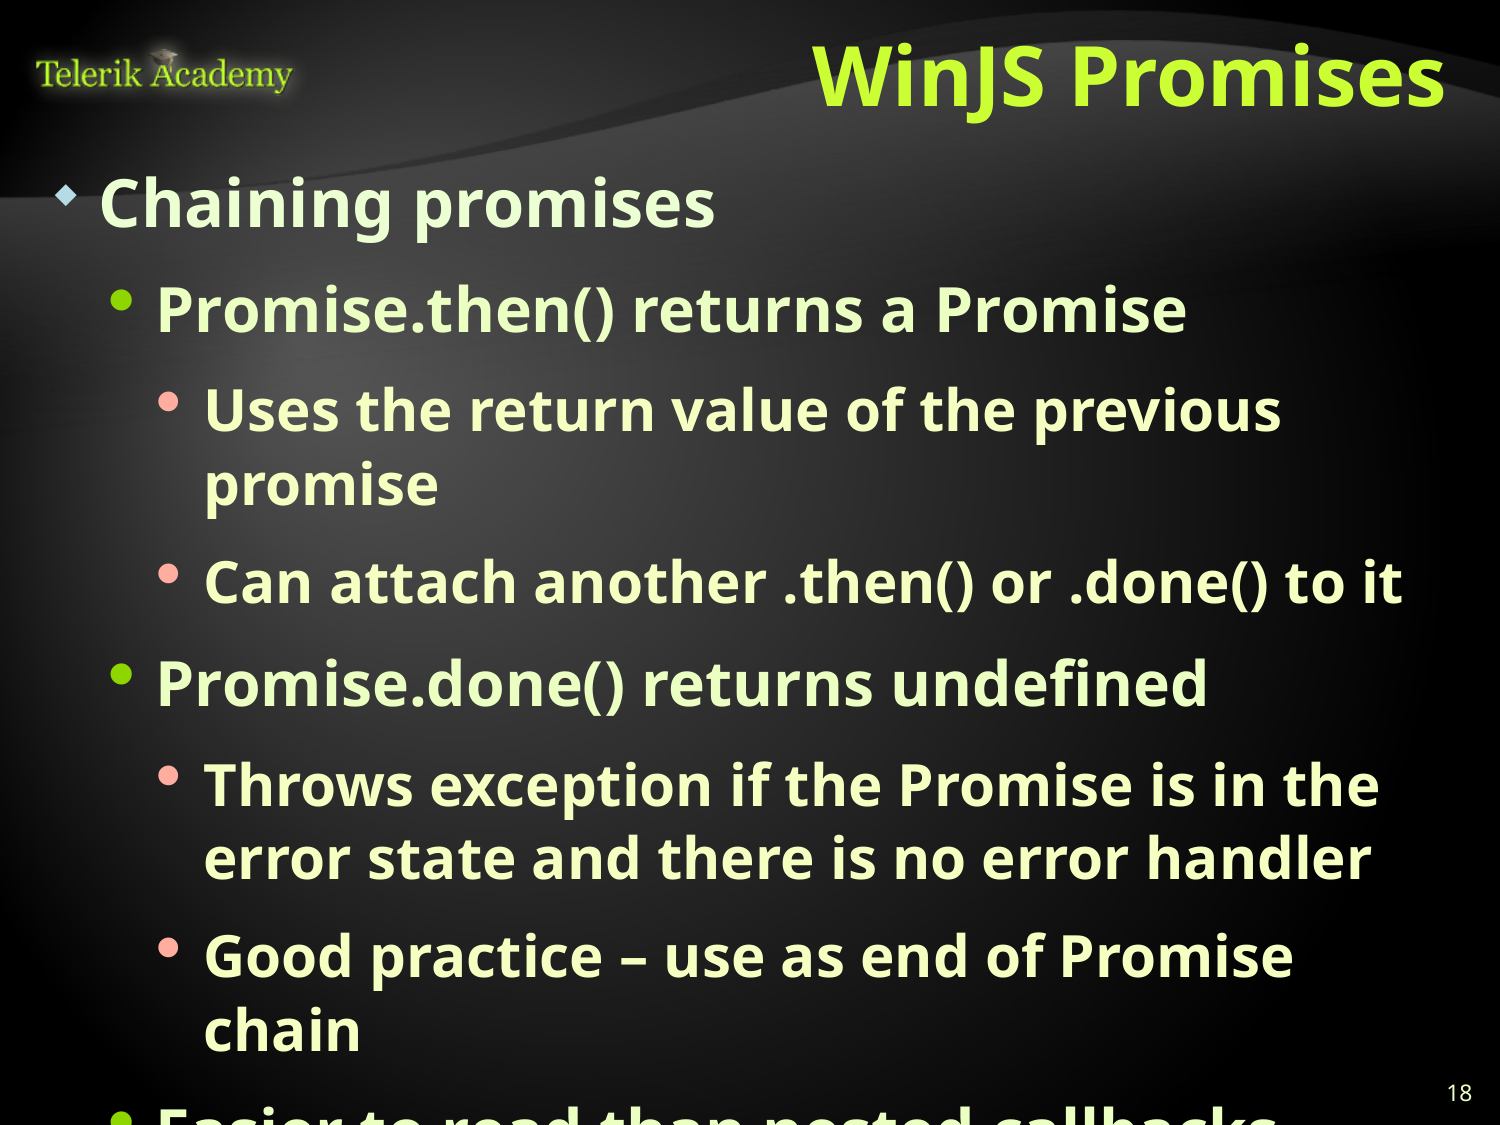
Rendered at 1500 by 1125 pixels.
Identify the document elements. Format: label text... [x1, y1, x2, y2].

slide_number 18 [1412, 1074, 1488, 1113]
title WinJS Promises [300, 12, 1463, 149]
list Chaining promises Promise.then() returns a Promise Uses the return value of the previous promise Can attach another .then() or .done() to it Promise.done() returns undefined Throws exception if the Promise is in the error state and there is no error handler Good practice – use as end of Promise chain Easier to read than nested callbacks [37, 149, 1463, 1100]
picture [0, 0, 1500, 1125]
